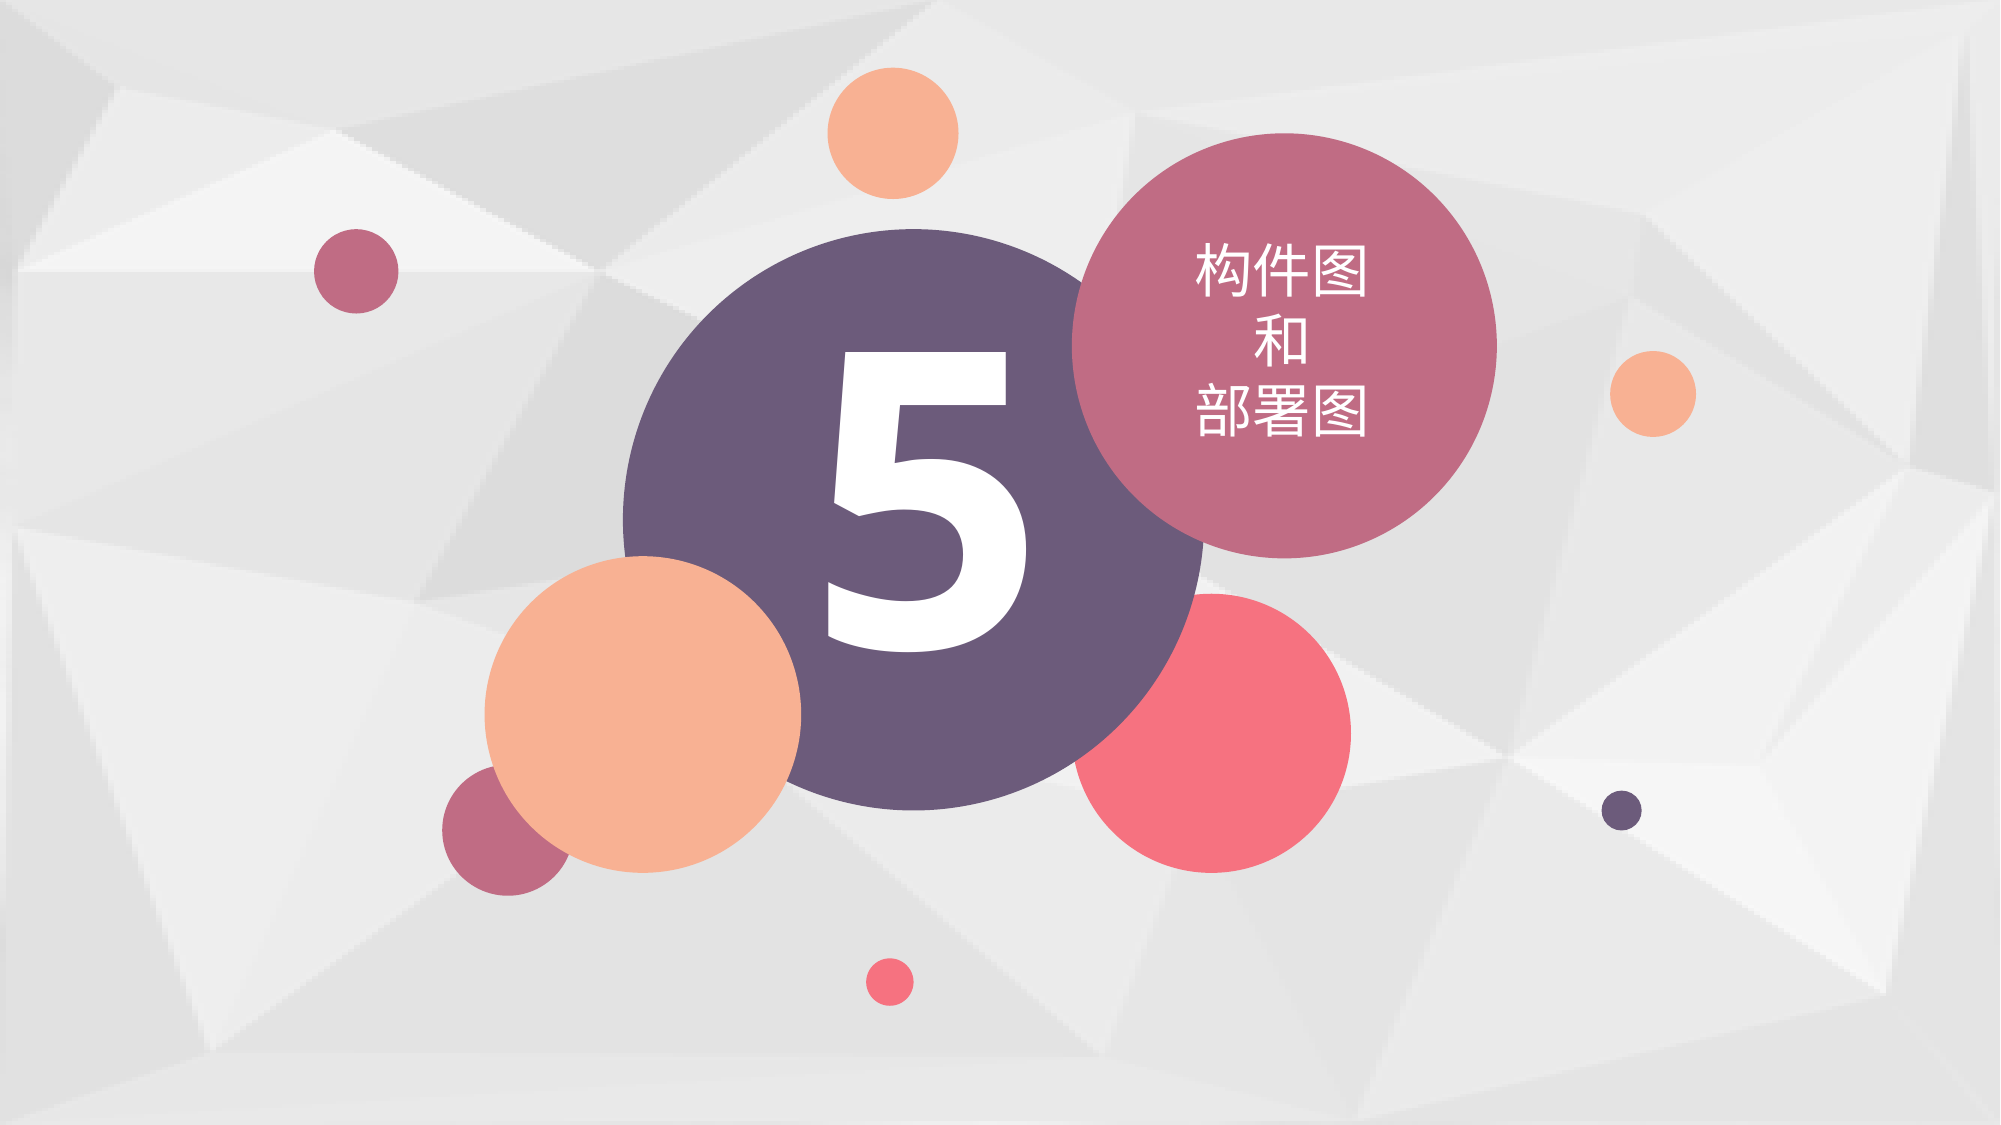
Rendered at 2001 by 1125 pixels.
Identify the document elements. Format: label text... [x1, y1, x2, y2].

text_box [442, 766, 569, 896]
text_box [484, 556, 800, 873]
text_box [866, 958, 914, 1006]
text_box [827, 67, 959, 200]
picture [0, 0, 2001, 1125]
text_box [1601, 790, 1642, 831]
text_box [1071, 133, 1497, 559]
text_box [787, 269, 1204, 811]
text_box [1075, 593, 1352, 873]
text_box [314, 229, 399, 314]
text_box [622, 255, 793, 661]
text_box [1610, 351, 1697, 437]
text_box 5 [793, 227, 1061, 740]
text_box 构件图 和 部署图 [1179, 226, 1385, 452]
